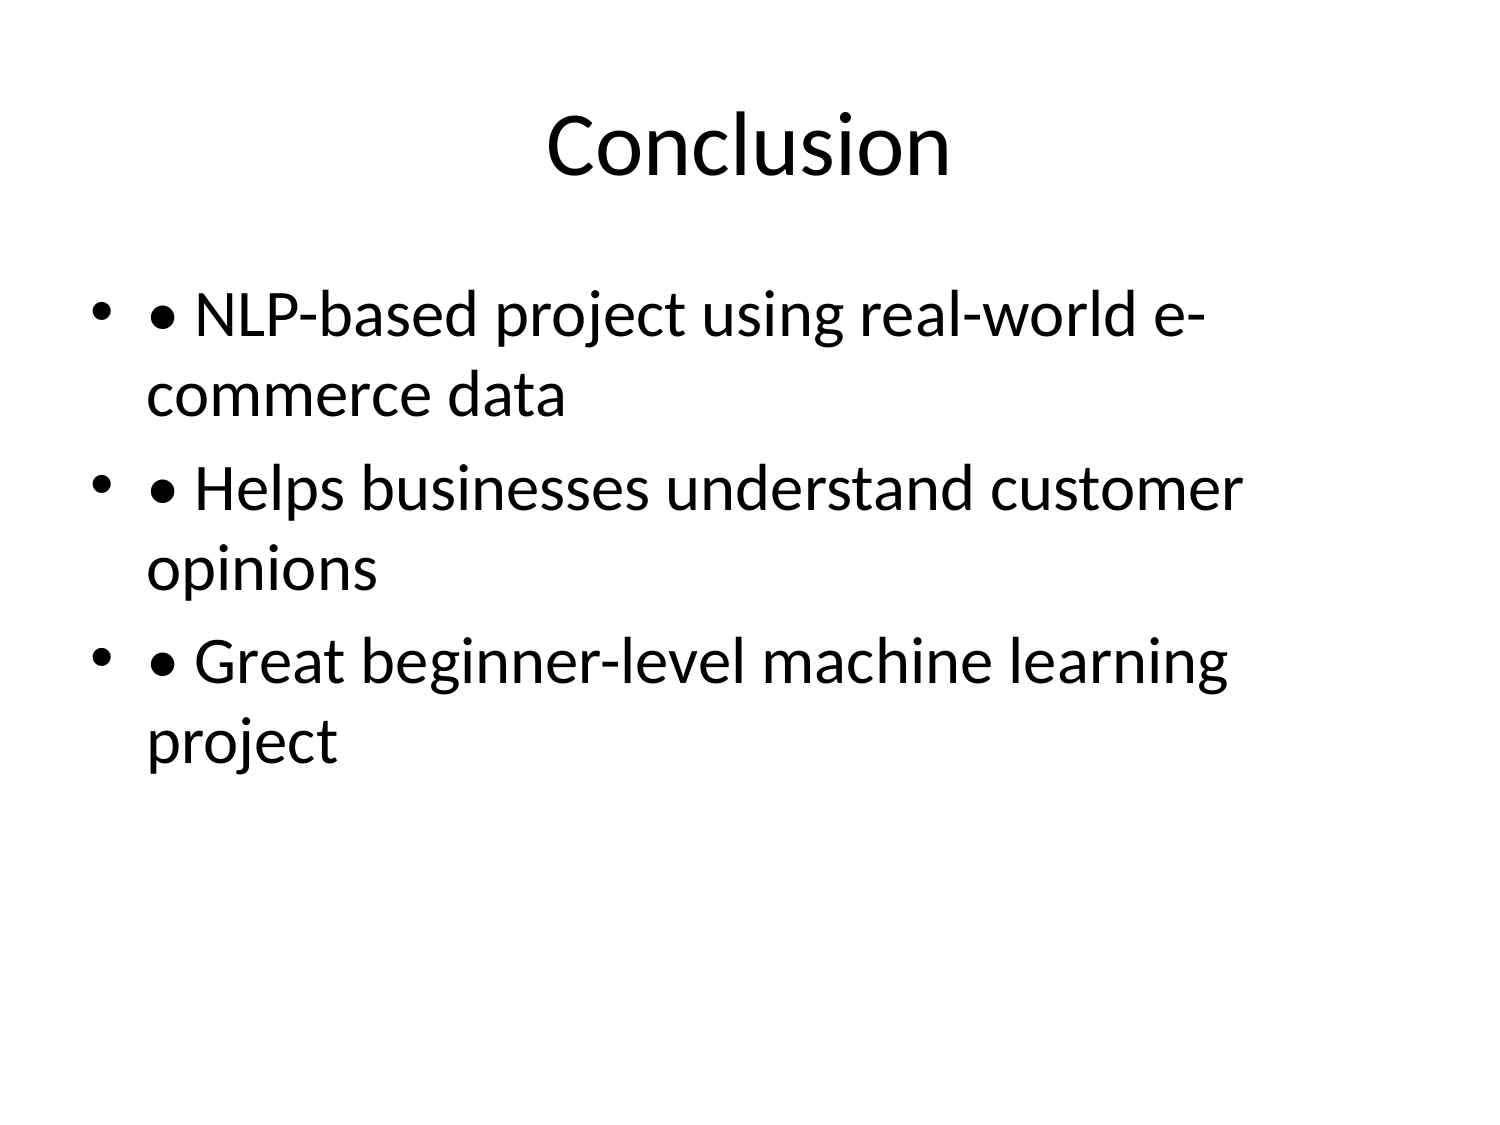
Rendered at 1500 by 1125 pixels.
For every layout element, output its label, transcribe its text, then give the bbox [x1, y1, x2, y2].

list • NLP-based project using real-world e-commerce data • Helps businesses understand customer opinions • Great beginner-level machine learning project [75, 262, 1425, 1005]
title Conclusion [75, 45, 1425, 233]
